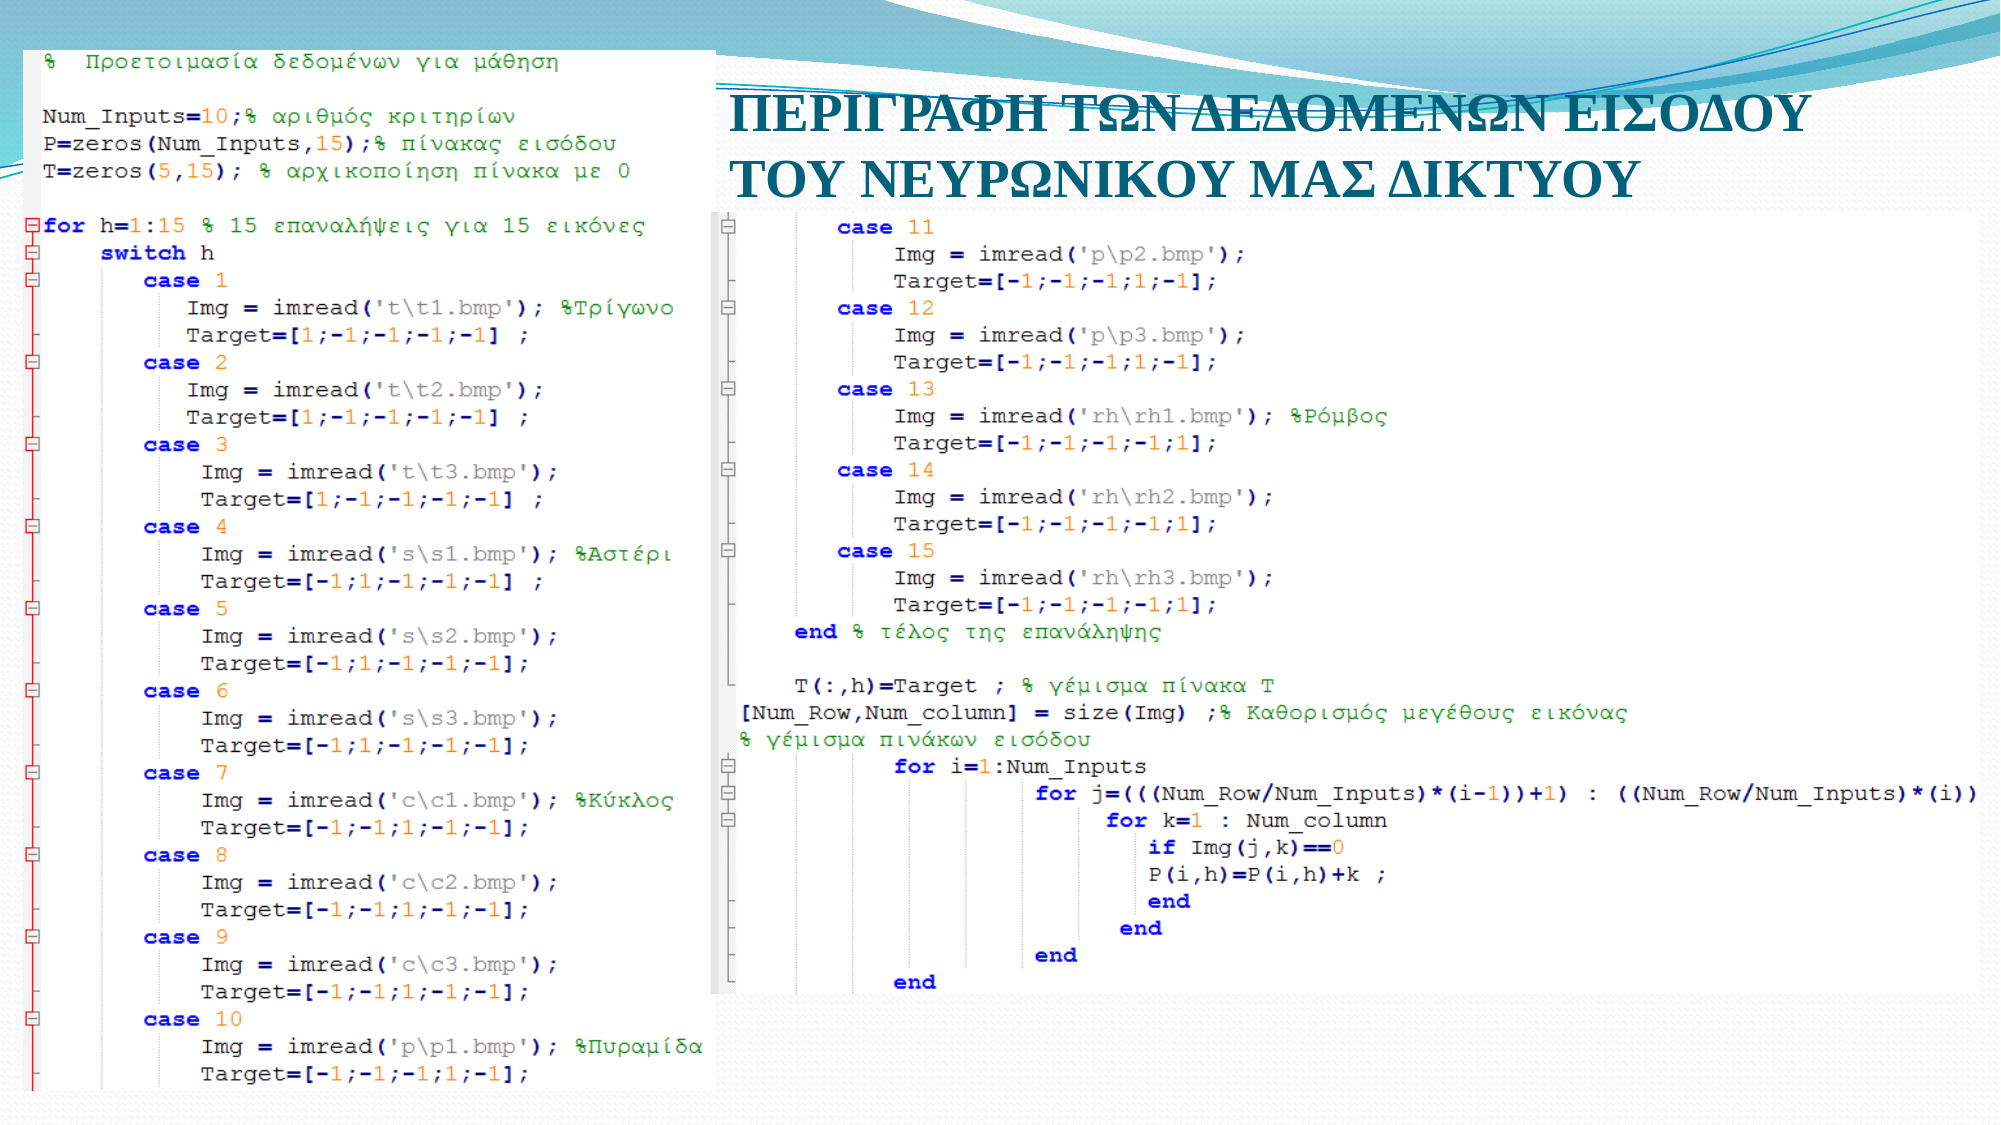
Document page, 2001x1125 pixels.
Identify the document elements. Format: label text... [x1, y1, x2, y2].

picture [23, 50, 1980, 1091]
text_box ΠΕΡΙΓΡΑΦΗ ΤΩΝ ΔΕΔΟΜΕΝΩΝ ΕΙΣΟΔΟΥ ΤΟΥ ΝΕΥΡΩΝΙΚΟΥ ΜΑΣ ΔΙΚΤΥΟΥ [729, 66, 1970, 209]
